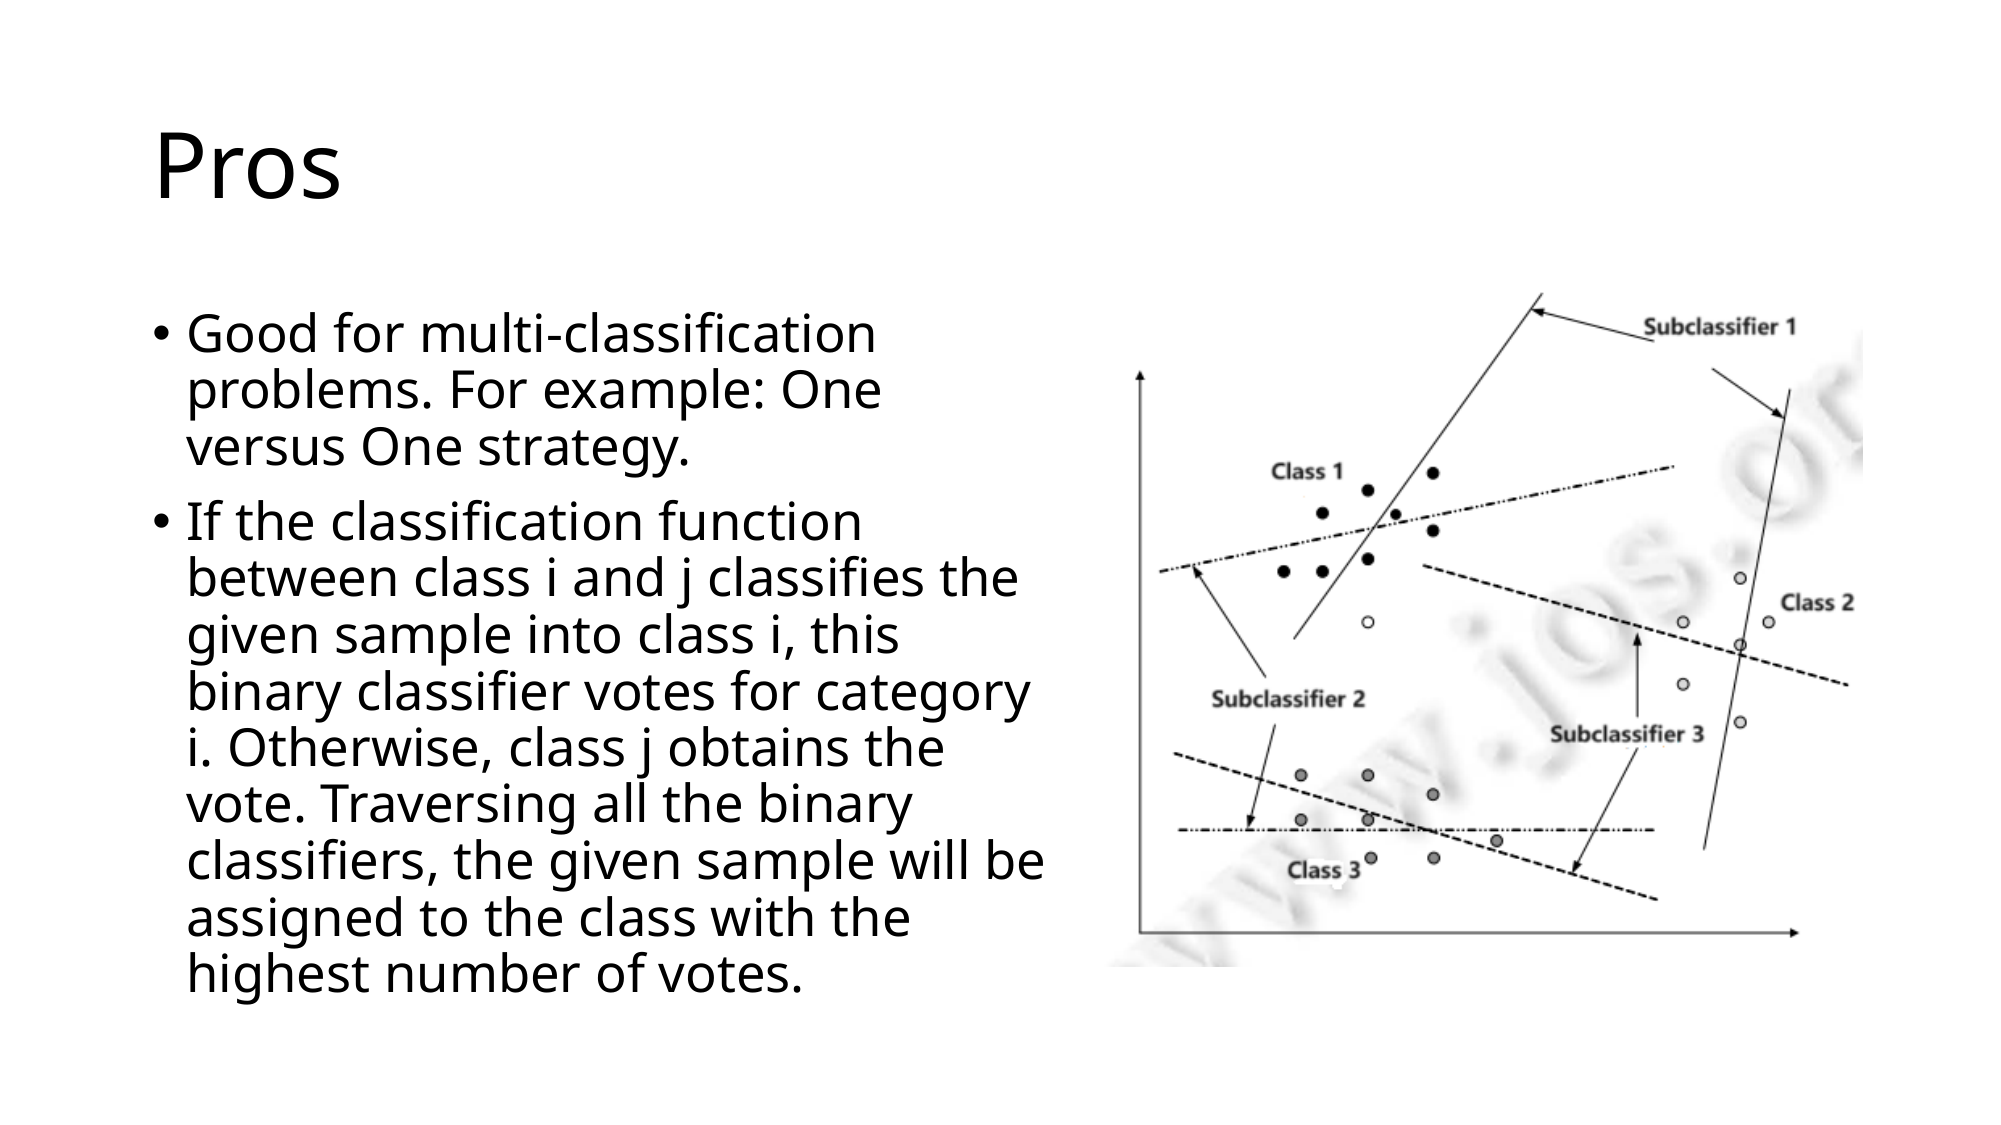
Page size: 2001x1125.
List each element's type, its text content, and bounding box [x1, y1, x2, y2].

list Good for multi-classification problems. For example: One versus One strategy. If the classification function between class i and j classifies the given sample into class i, this binary classifier votes for category i. Otherwise, class j obtains the vote. Traversing all the binary classifiers, the given sample will be assigned to the class with the highest number of votes. [137, 299, 1069, 1014]
title Pros [137, 59, 1863, 278]
picture [1080, 276, 1863, 967]
